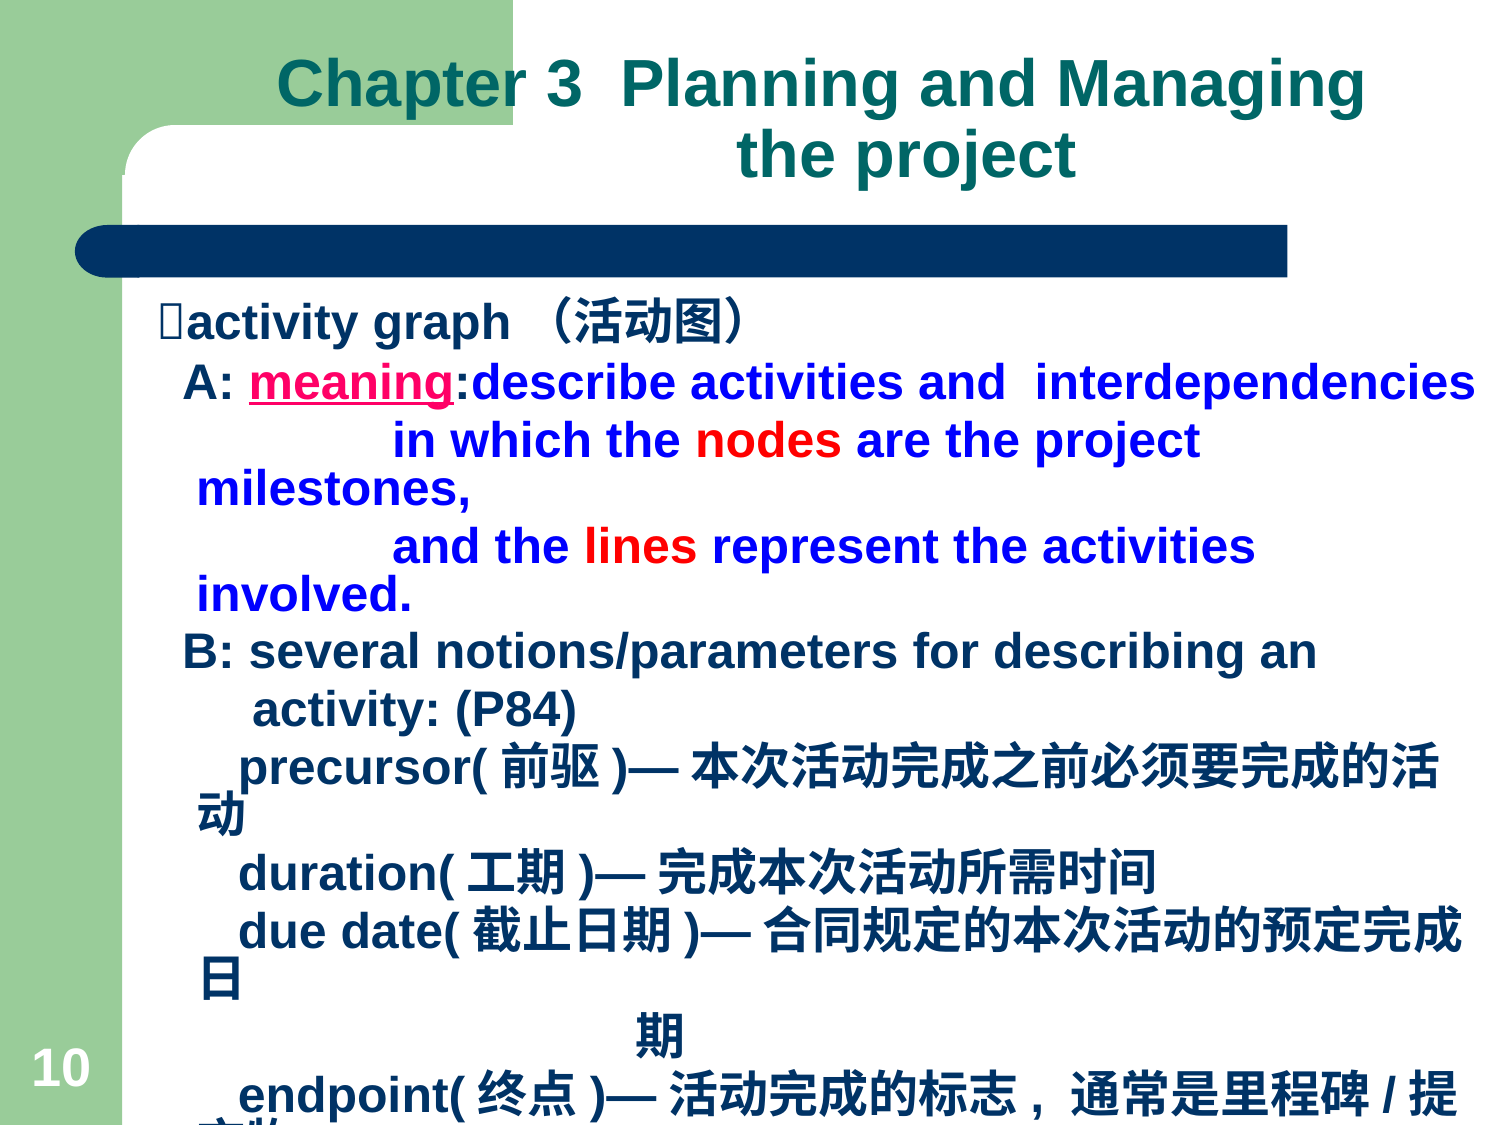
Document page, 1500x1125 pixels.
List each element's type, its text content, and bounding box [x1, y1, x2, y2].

title Chapter 3 Planning and Managing the project [150, 62, 1463, 200]
list activity graph（活动图） A: meaning:describe activities and interdependencies in which the nodes are the project milestones, and the lines represent the activities involved. B: several notions/parameters for describing an activity: (P84) precursor(前驱)—本次活动完成之前必须要完成的活动 duration(工期)—完成本次活动所需时间 due date(截止日期)—合同规定的本次活动的预定完成日 期 endpoint(终点)—活动完成的标志, 通常是里程碑/提交物 node(结点)—项目活动完成标志(里程碑).（时间点标记） line(线段)–-代表本次活动.（活动名称及详细说明） [125, 287, 1500, 1125]
slide_number 10 [13, 1024, 111, 1106]
